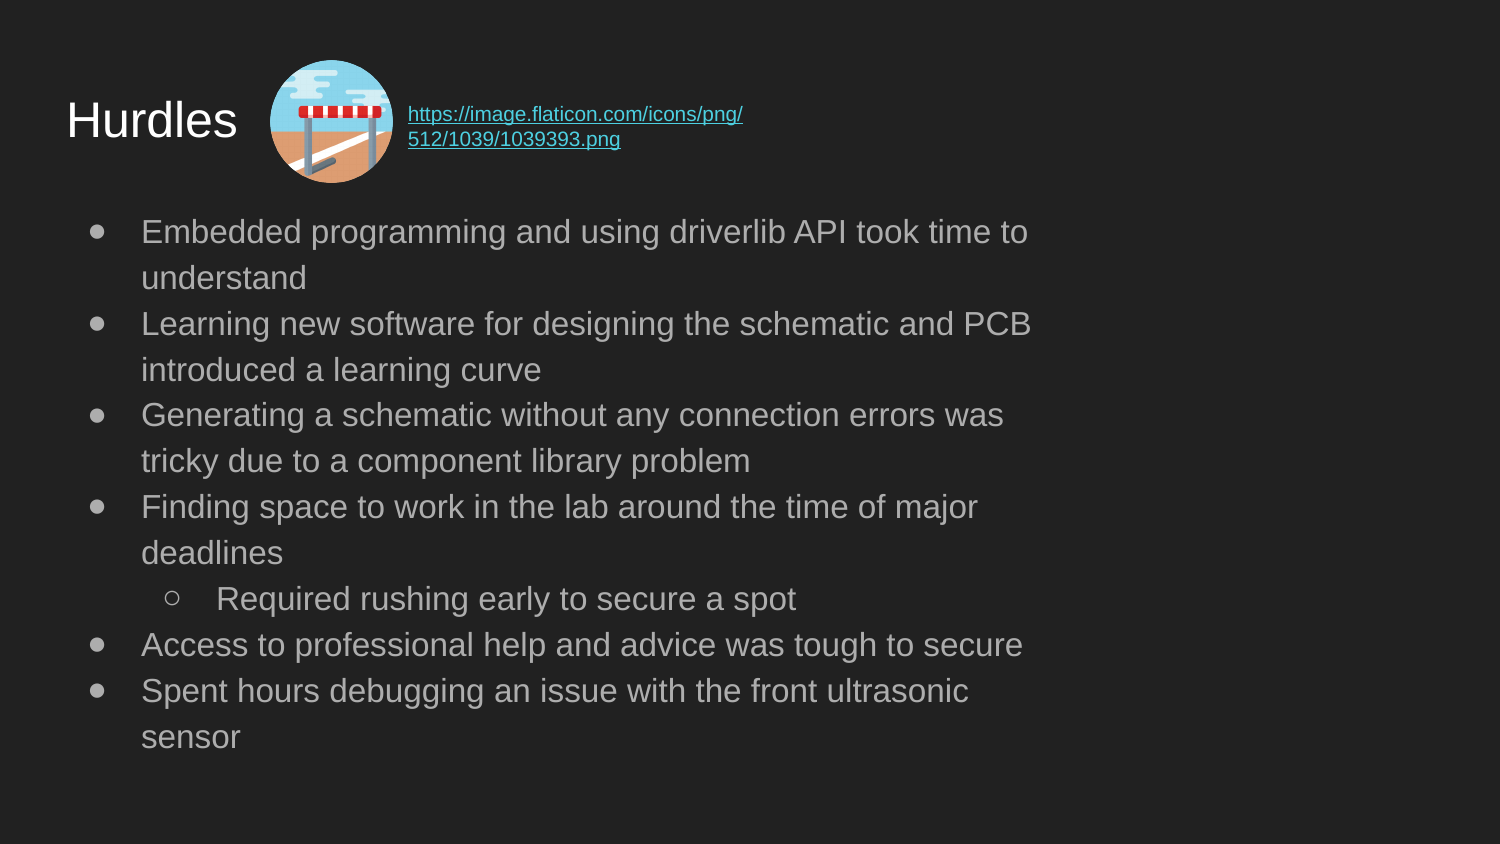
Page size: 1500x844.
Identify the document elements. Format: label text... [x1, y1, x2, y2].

title Hurdles [399, 72, 1449, 167]
title Hurdles [51, 72, 265, 167]
text_box https://image.flaticon.com/icons/png/512/1039/1039393.png [399, 85, 886, 167]
picture [270, 60, 394, 183]
list Embedded programming and using driverlib API took time to understand Learning new software for designing the schematic and PCB introduced a learning curve Generating a schematic without any connection errors was tricky due to a component library problem Finding space to work in the lab around the time of major deadlines Required rushing early to secure a spot Access to professional help and advice was tough to secure Spent hours debugging an issue with the front ultrasonic sensor [51, 189, 1059, 735]
